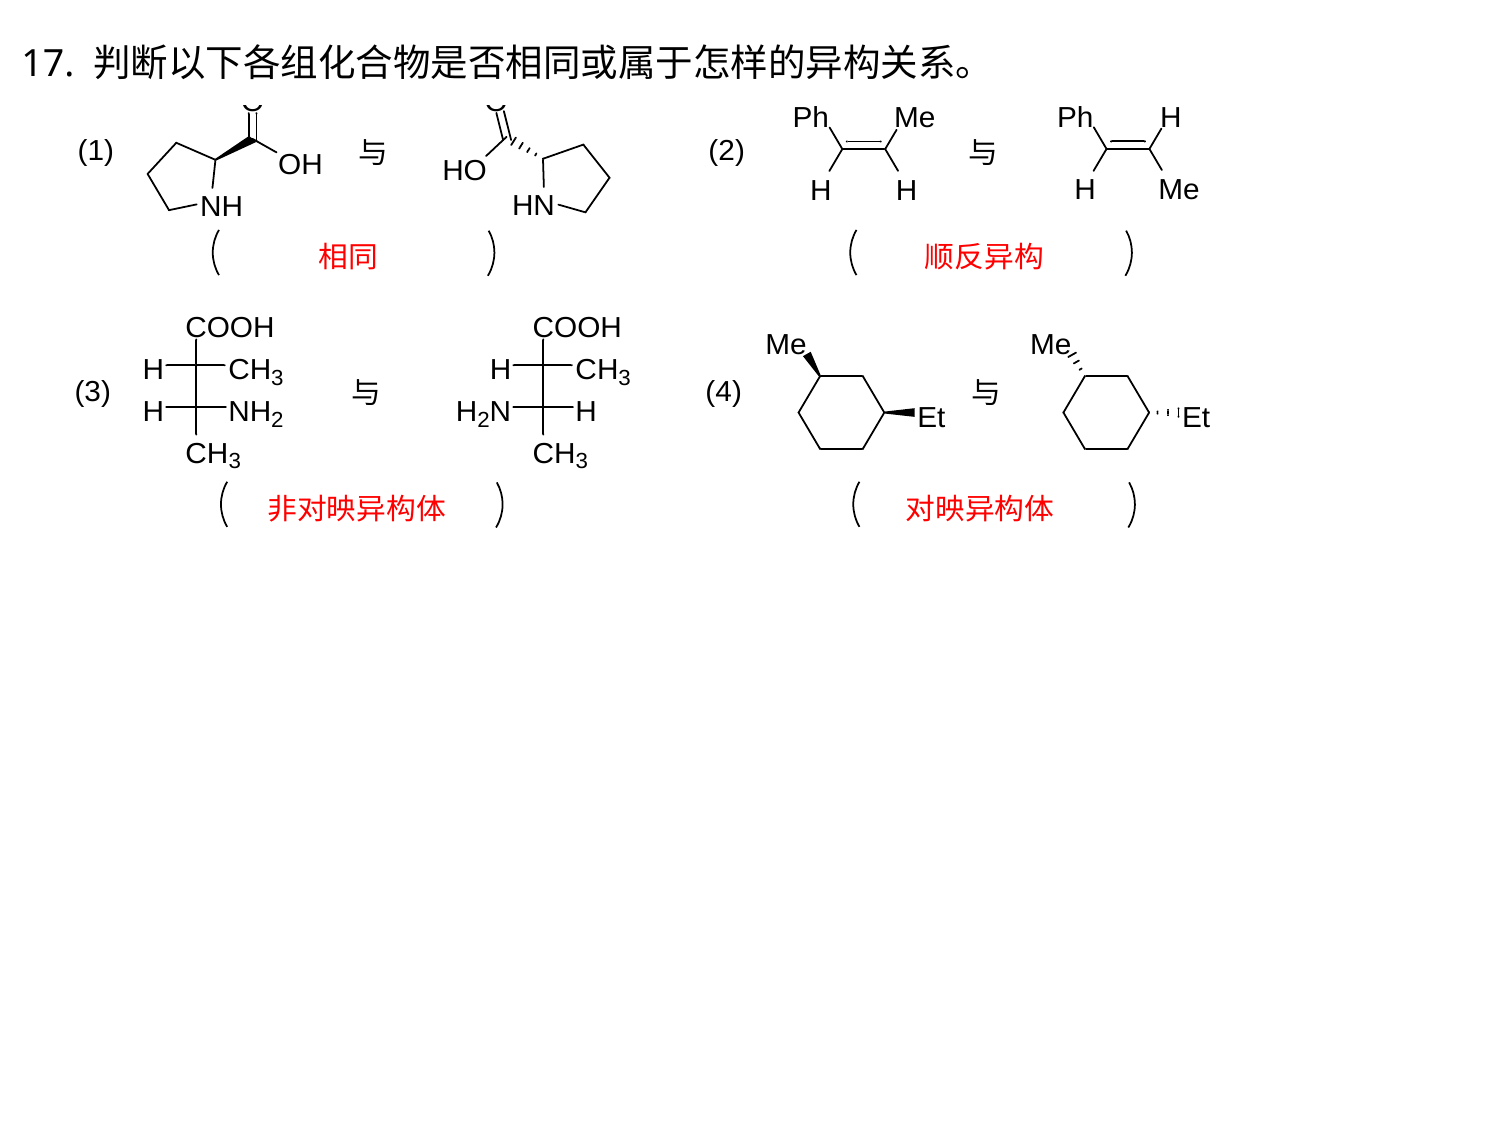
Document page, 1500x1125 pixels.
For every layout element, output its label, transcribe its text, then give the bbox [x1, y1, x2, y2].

text_box 17. 判断以下各组化合物是否相同或属于怎样的异构关系。 [6, 30, 1009, 91]
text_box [70, 105, 1227, 575]
